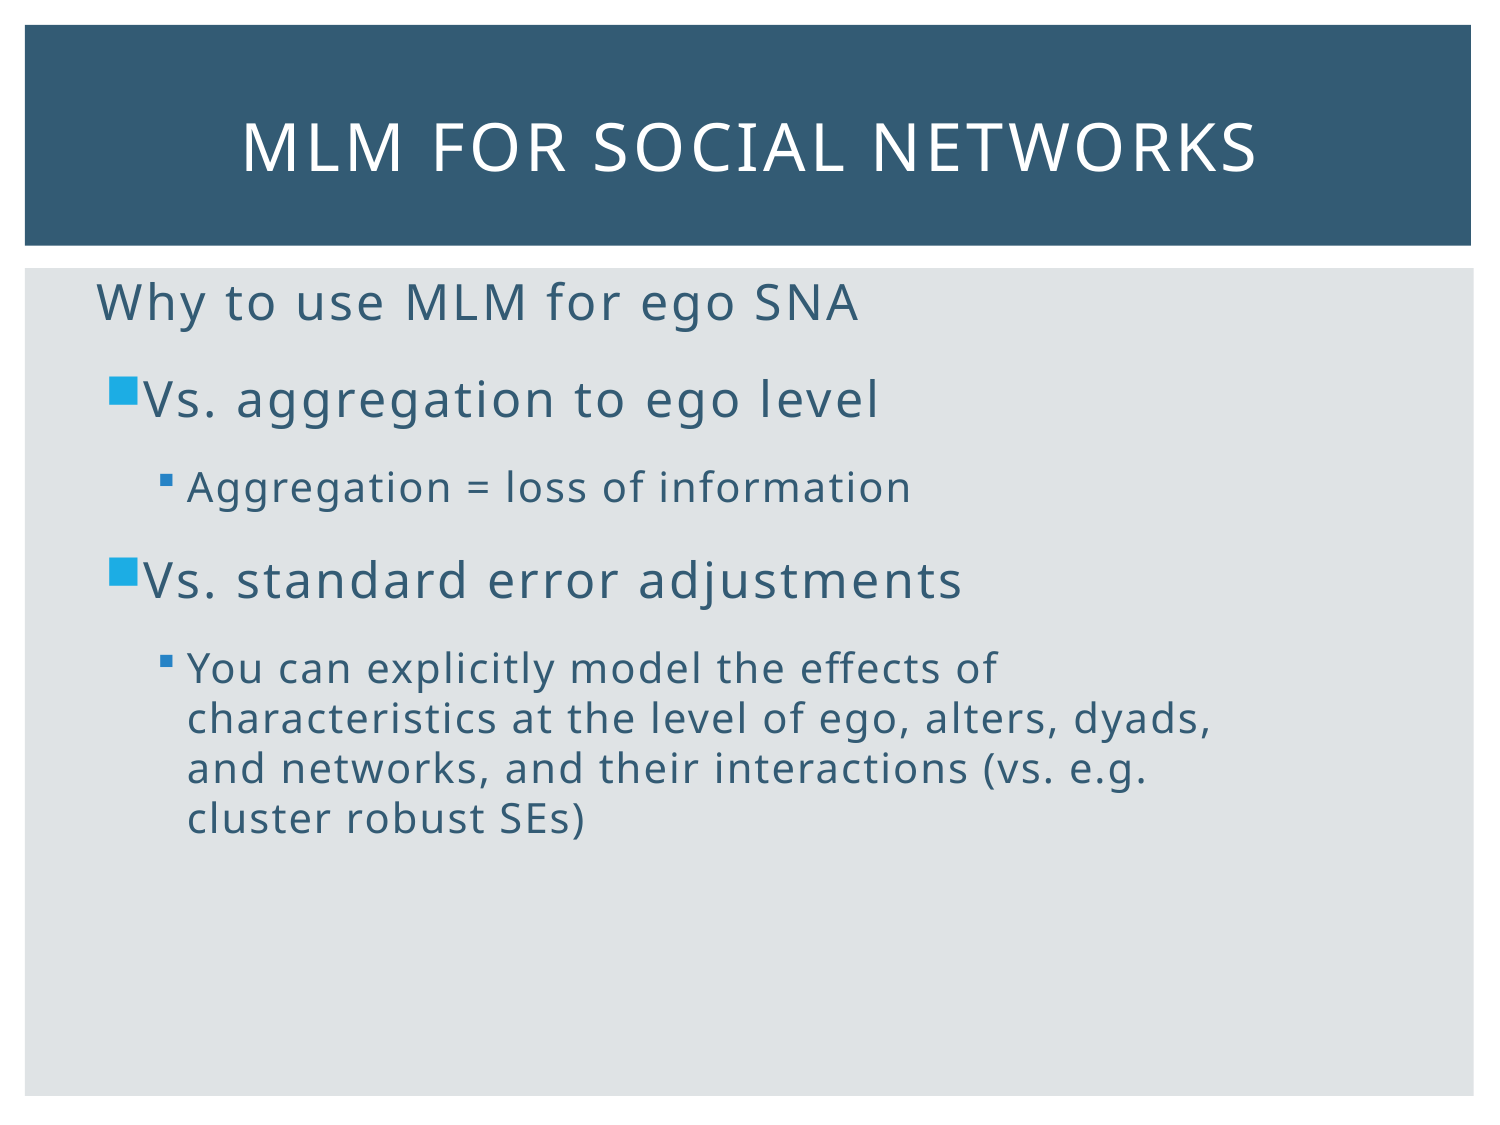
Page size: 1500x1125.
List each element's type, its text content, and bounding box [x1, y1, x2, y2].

list Why to use MLM for ego SNA Vs. aggregation to ego level Aggregation = loss of information Vs. standard error adjustments You can explicitly model the effects of characteristics at the level of ego, alters, dyads, and networks, and their interactions (vs. e.g. cluster robust SEs) [81, 262, 1322, 1079]
title MLM for social networks [62, 58, 1438, 232]
